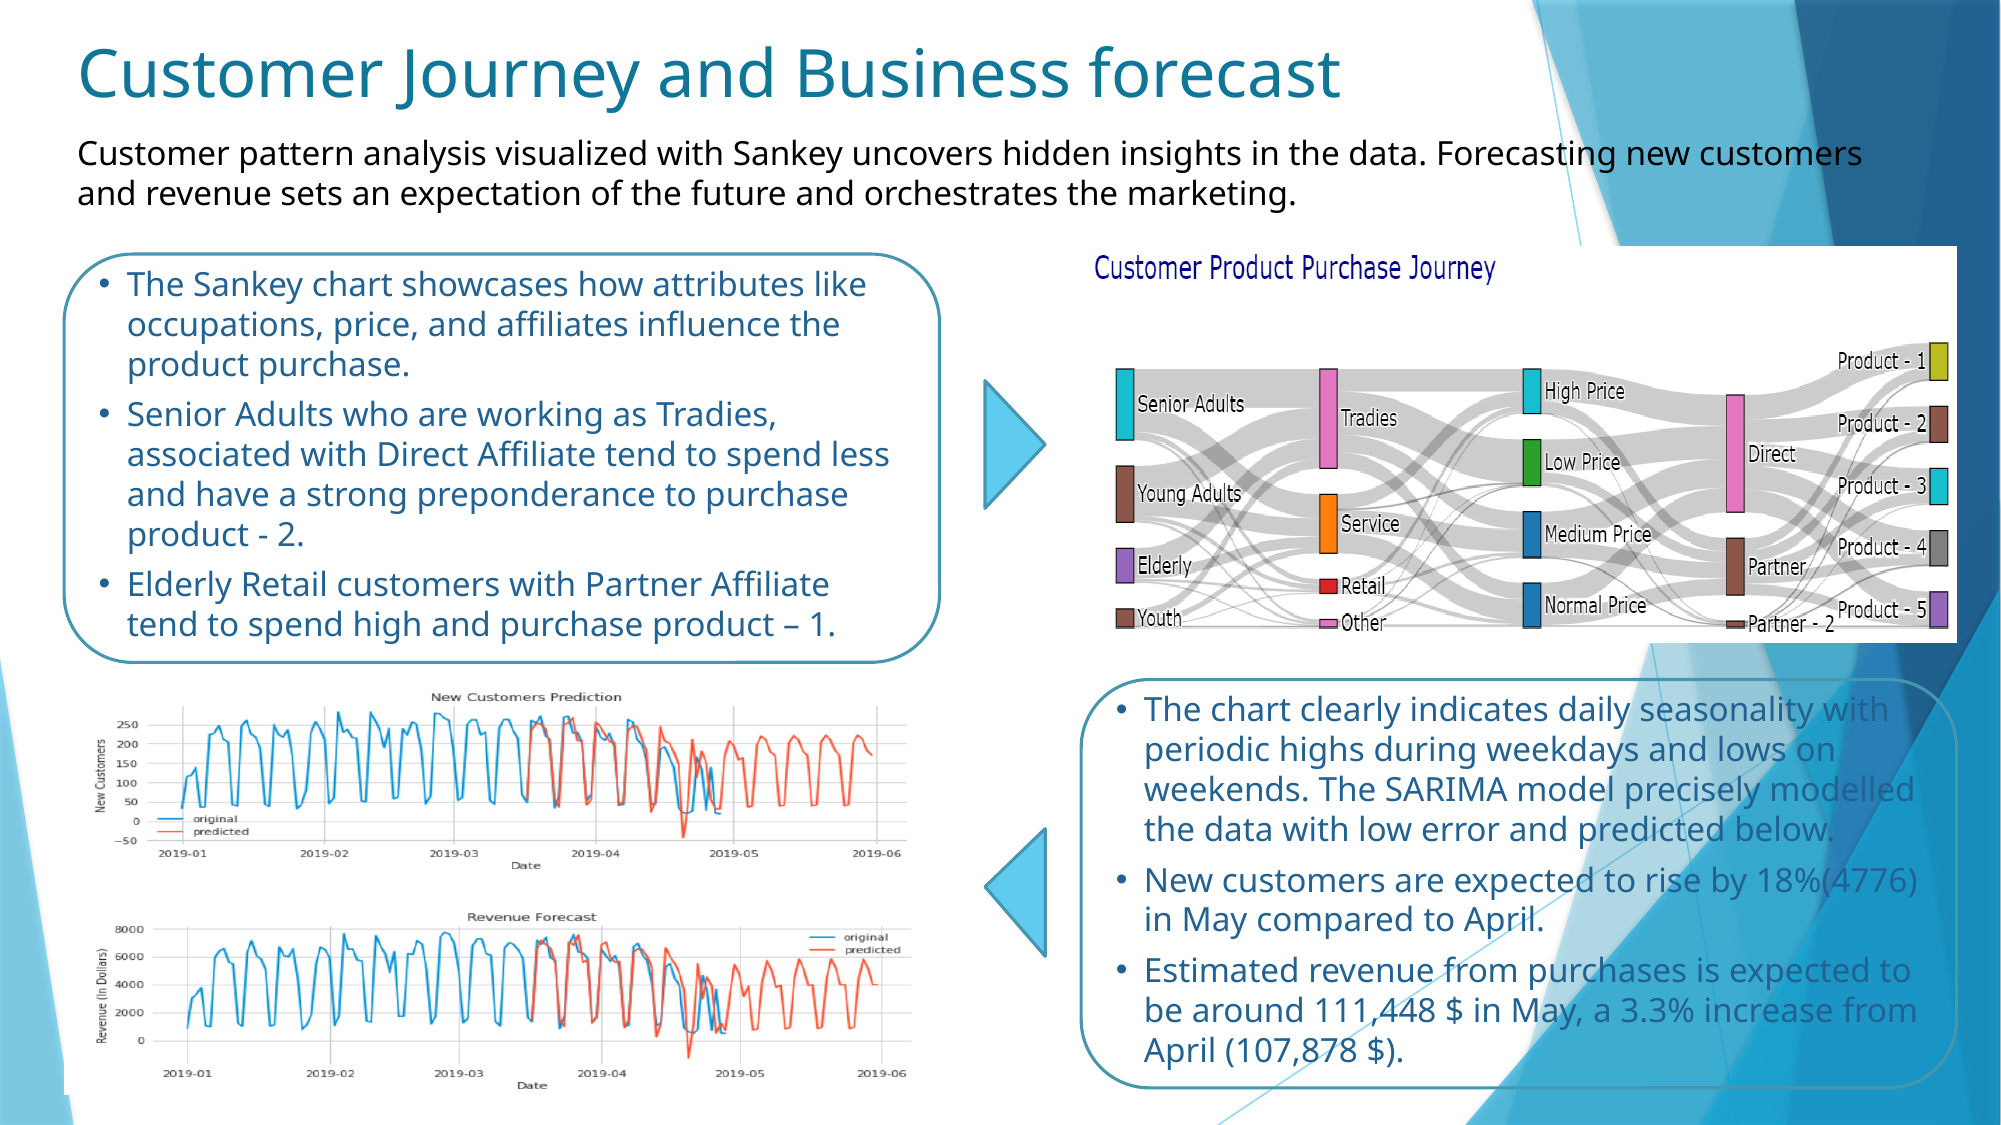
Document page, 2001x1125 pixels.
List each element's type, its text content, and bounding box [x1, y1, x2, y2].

picture [63, 684, 934, 1095]
text_box [983, 379, 1047, 510]
picture [1090, 245, 1958, 644]
text_box The chart clearly indicates daily seasonality with periodic highs during weekdays and lows on weekends. The SARIMA model precisely modelled the data with low error and predicted below. New customers are expected to rise by 18%(4776) in May compared to April. Estimated revenue from purchases is expected to be around 111,448 $ in May, a 3.3% increase from April (107,878 $). [1079, 677, 1959, 1090]
title Customer Journey and Business forecast [77, 30, 1923, 98]
text_box The Sankey chart showcases how attributes like occupations, price, and affiliates influence the product purchase. Senior Adults who are working as Tradies, associated with Direct Affiliate tend to spend less and have a strong preponderance to purchase product - 2. Elderly Retail customers with Partner Affiliate tend to spend high and purchase product – 1. [62, 252, 942, 664]
list Customer pattern analysis visualized with Sankey uncovers hidden insights in the data. Forecasting new customers and revenue sets an expectation of the future and orchestrates the marketing. [77, 132, 1923, 257]
text_box [983, 827, 1047, 958]
